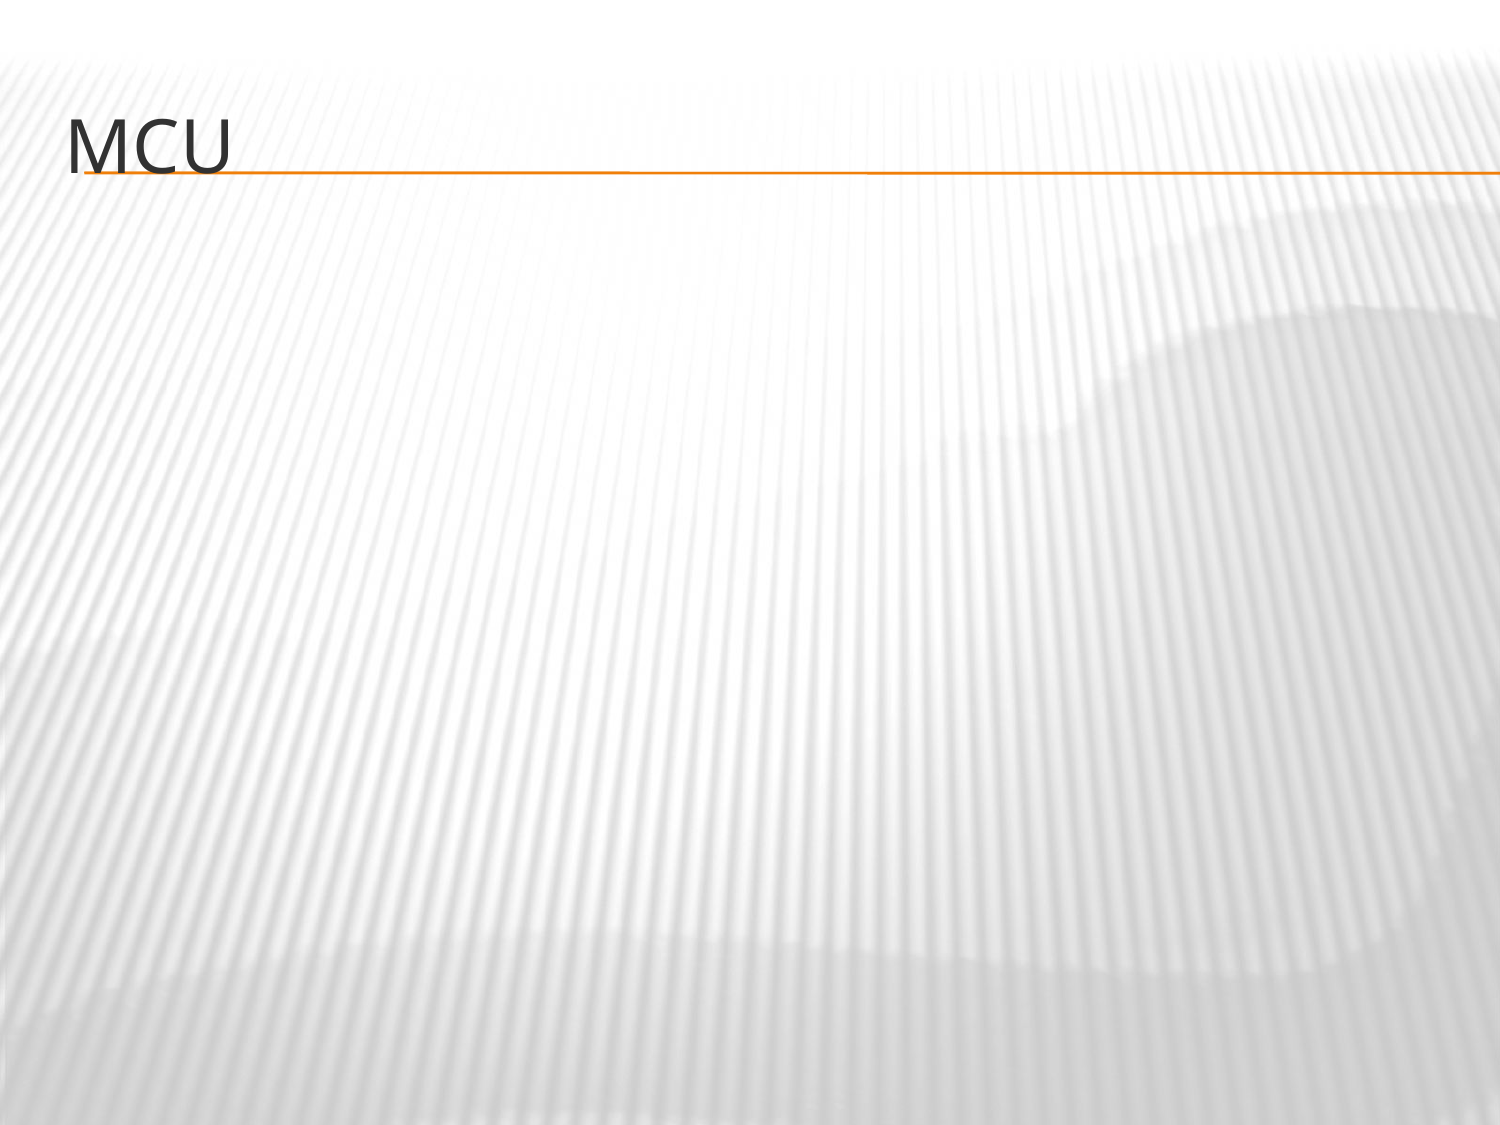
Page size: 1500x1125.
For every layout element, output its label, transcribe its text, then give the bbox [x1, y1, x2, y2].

title mcu [50, 75, 1475, 213]
